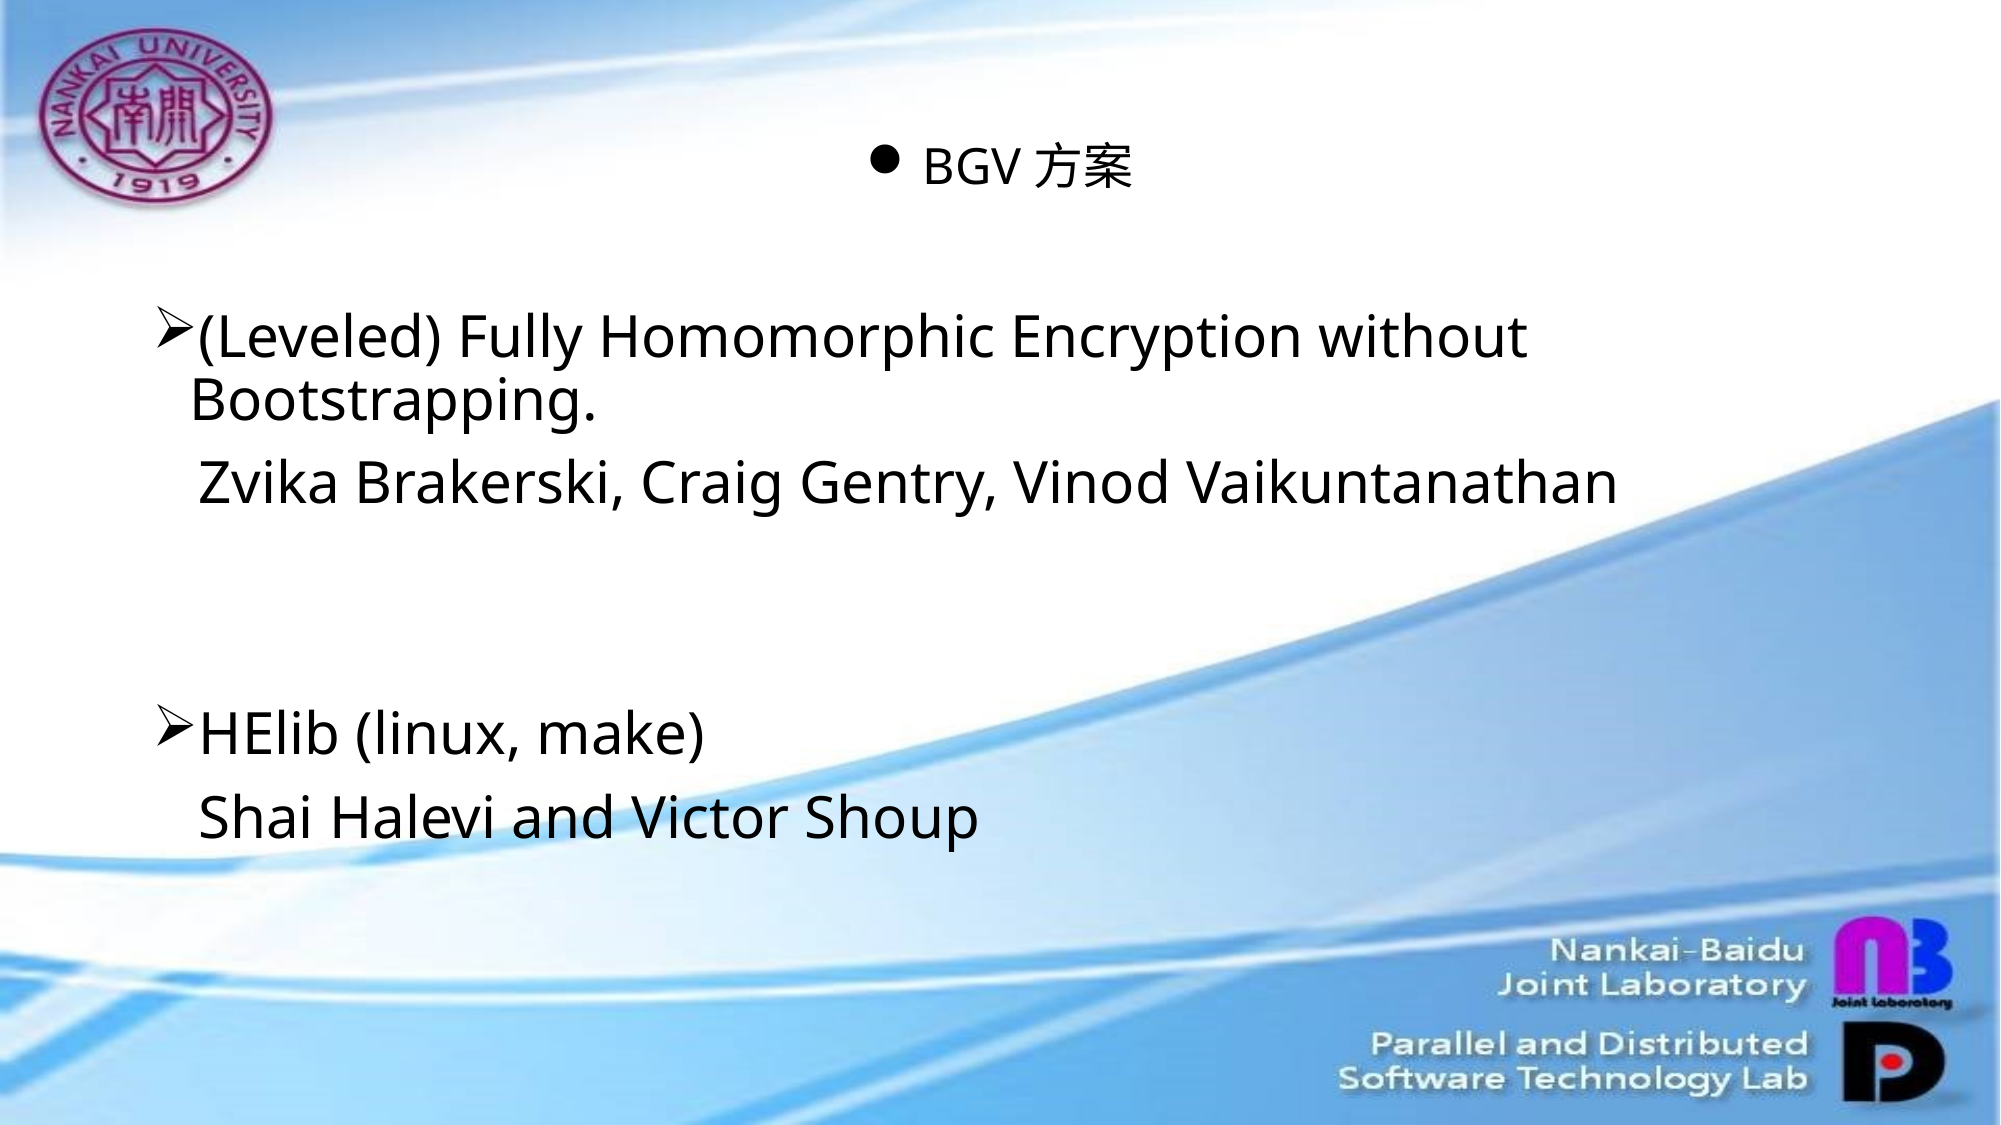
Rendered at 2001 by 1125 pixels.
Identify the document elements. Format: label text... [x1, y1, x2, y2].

title BGV方案 [137, 59, 1863, 278]
list (Leveled) Fully Homomorphic Encryption without Bootstrapping. Zvika Brakerski, Craig Gentry, Vinod Vaikuntanathan HElib (linux, make) Shai Halevi and Victor Shoup [137, 299, 1963, 1104]
picture [0, 0, 2001, 1125]
